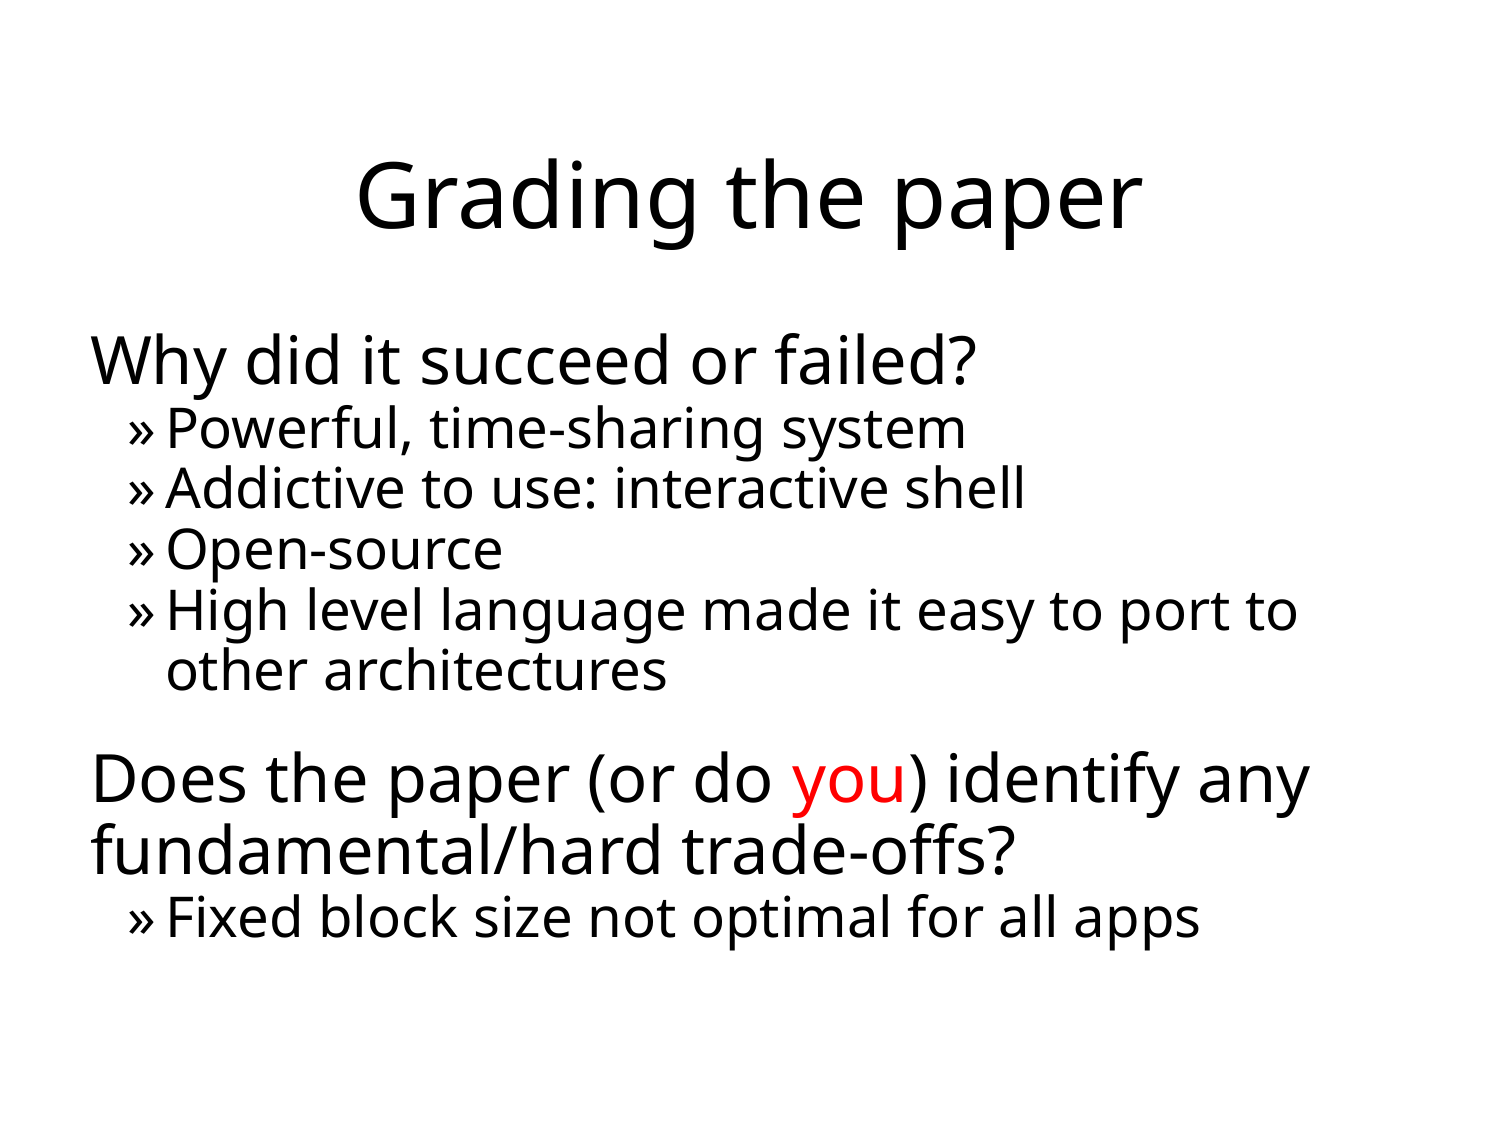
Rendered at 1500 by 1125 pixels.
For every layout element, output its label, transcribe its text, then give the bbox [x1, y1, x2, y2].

list Why did it succeed or failed? Powerful, time-sharing system Addictive to use: interactive shell Open-source High level language made it easy to port to other architectures Does the paper (or do you) identify any fundamental/hard trade-offs? Fixed block size not optimal for all apps [74, 319, 1426, 1013]
title Grading the paper [74, 97, 1426, 286]
